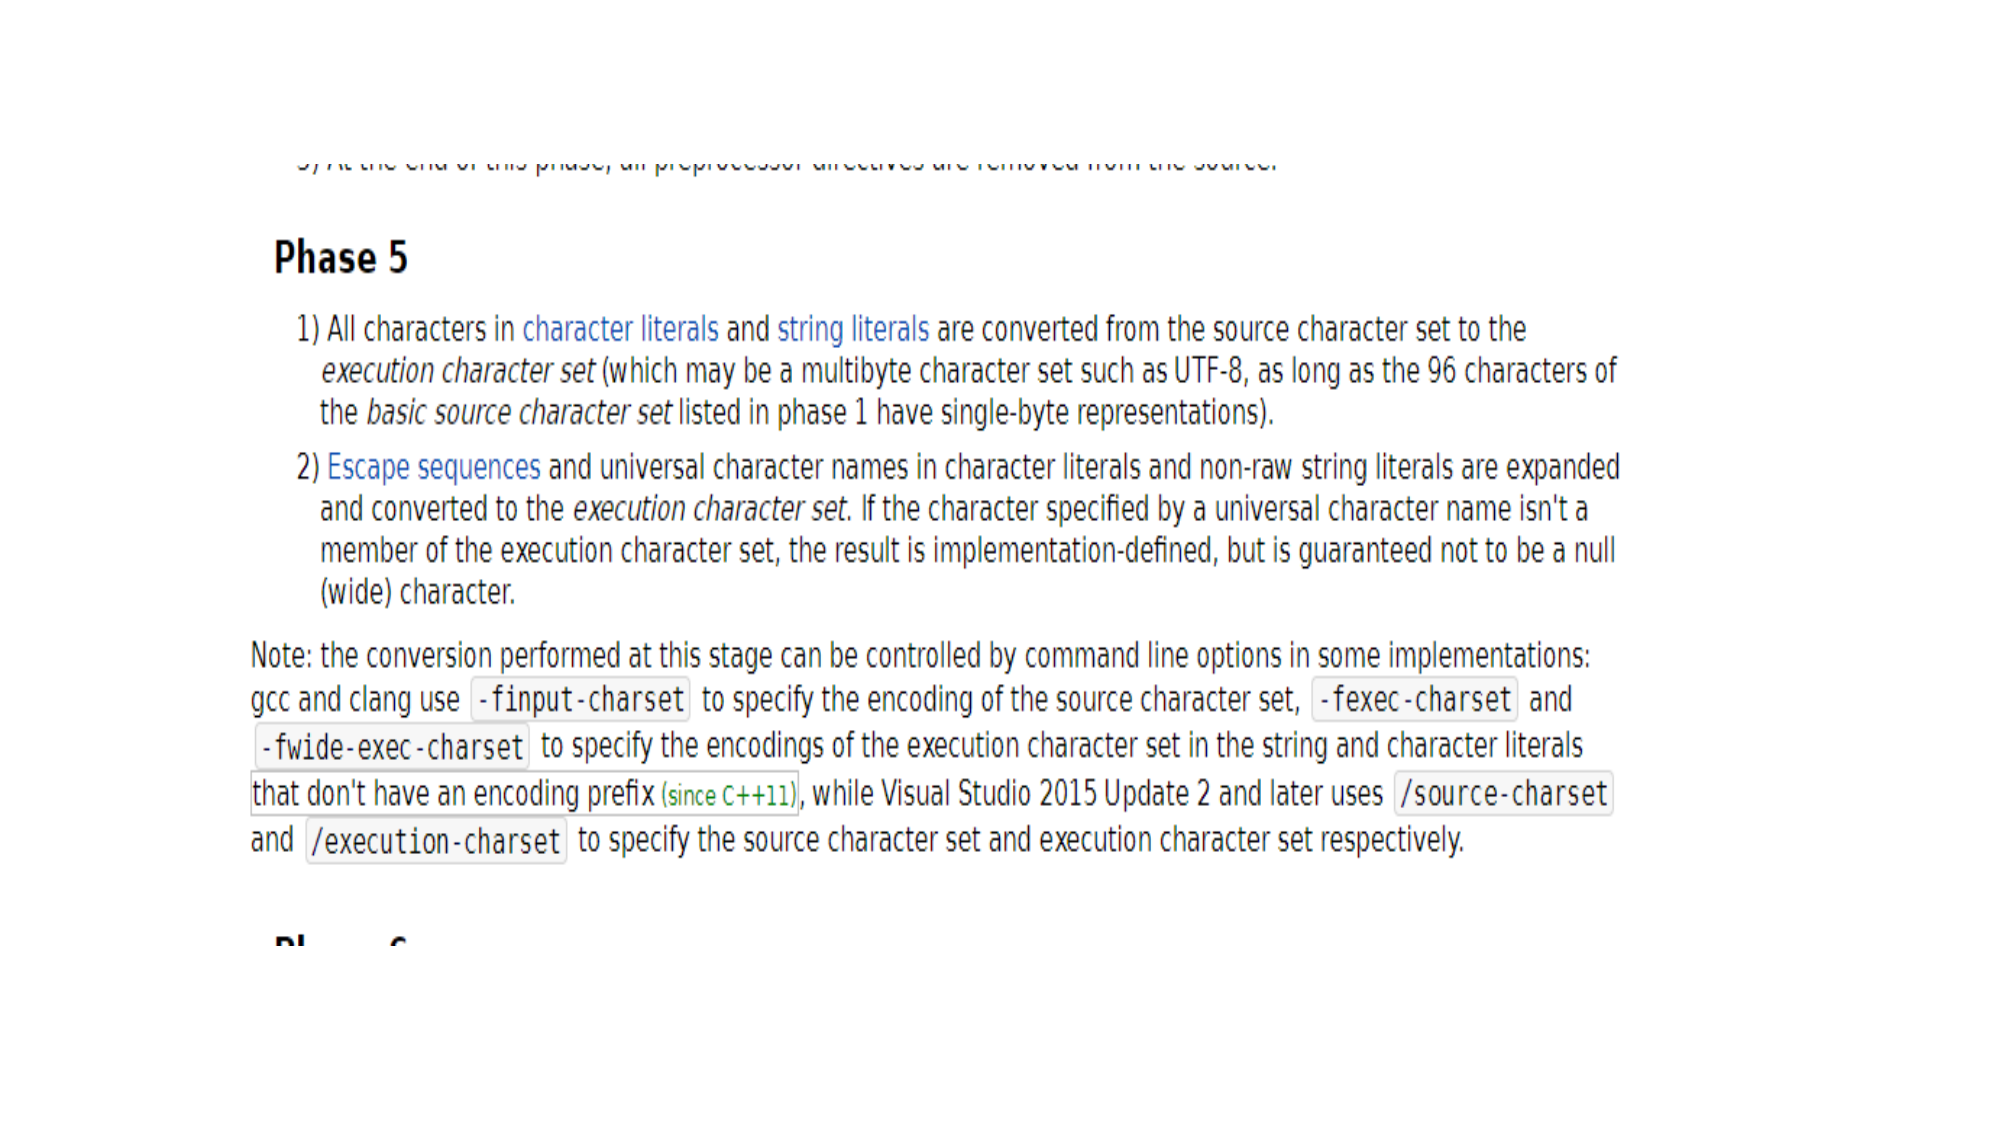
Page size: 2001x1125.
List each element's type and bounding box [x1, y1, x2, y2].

picture [187, 164, 1714, 946]
